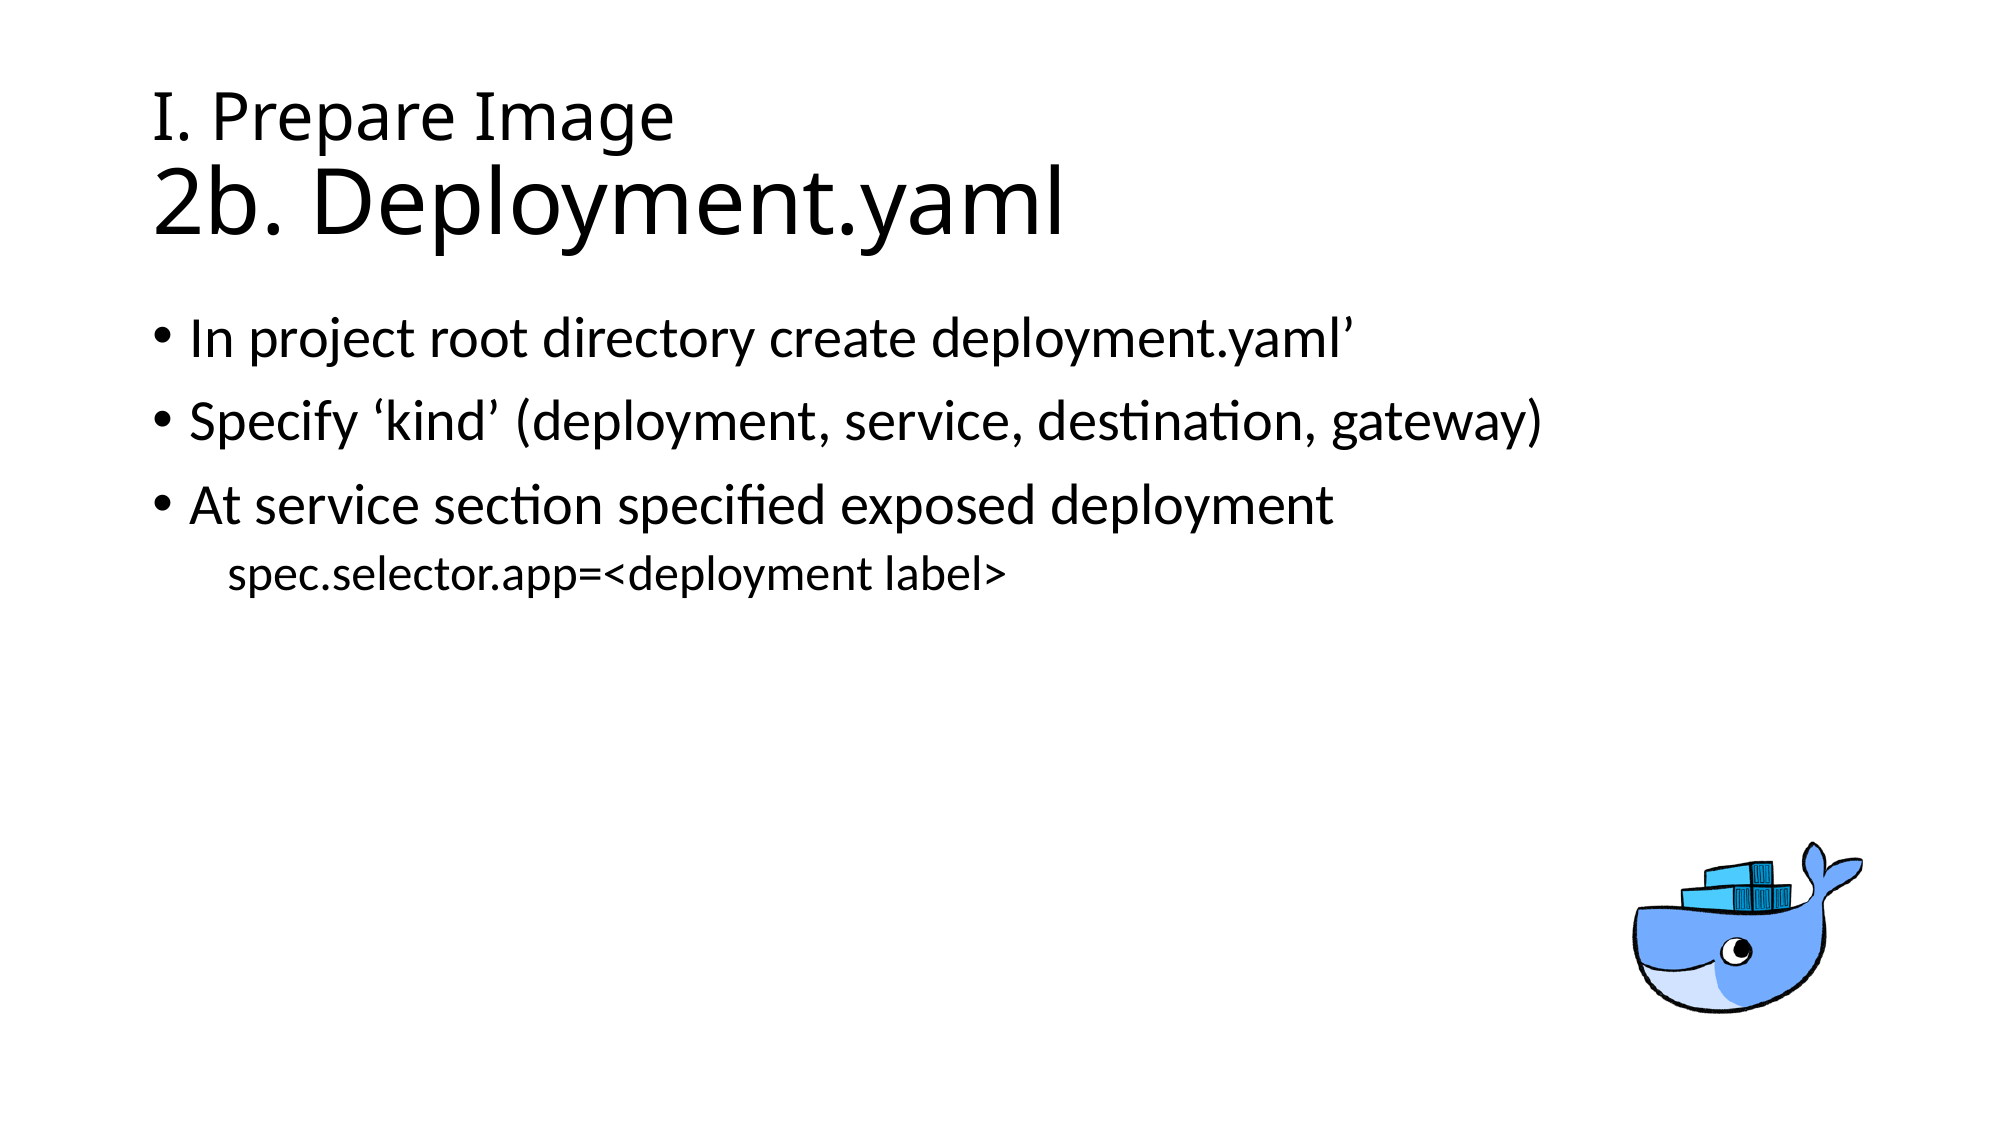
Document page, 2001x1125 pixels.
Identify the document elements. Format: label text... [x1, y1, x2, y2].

title I. Prepare Image 2b. Deployment.yaml [137, 59, 1863, 278]
picture [1632, 841, 1863, 1014]
list In project root directory create deployment.yaml’ Specify ‘kind’ (deployment, service, destination, gateway) At service section specified exposed deployment spec.selector.app=<deployment label> [137, 299, 1863, 1014]
